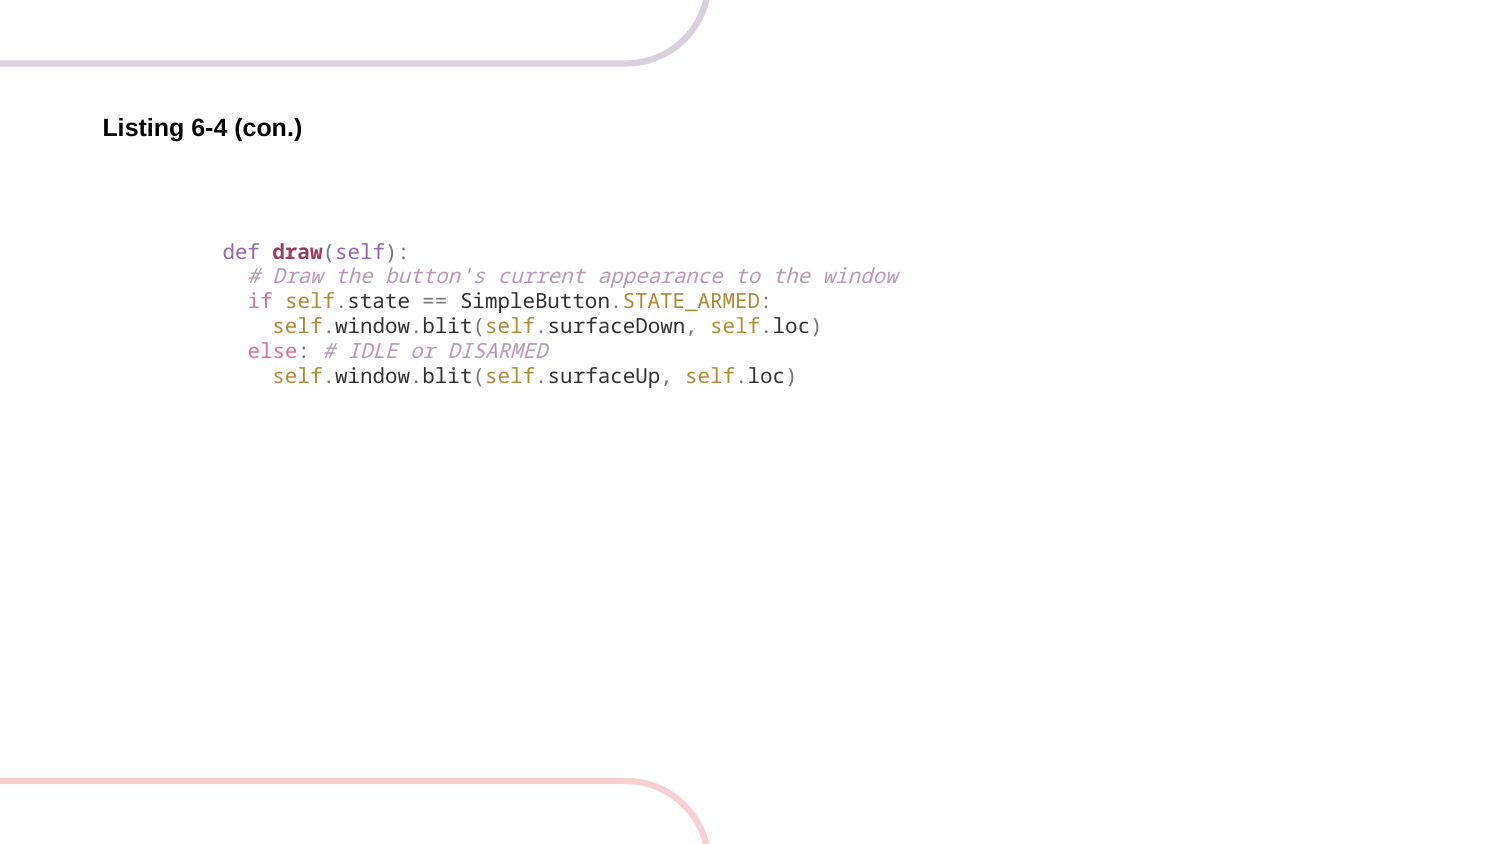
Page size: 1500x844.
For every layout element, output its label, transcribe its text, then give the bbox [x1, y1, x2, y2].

text_box Listing 6-4 (con.) [87, 103, 947, 149]
text_box def draw(self): # Draw the button's current appearance to the window if self.state == SimpleButton.STATE_ARMED: self.window.blit(self.surfaceDown, self.loc) else: # IDLE or DISARMED self.window.blit(self.surfaceUp, self.loc) [207, 230, 1067, 396]
